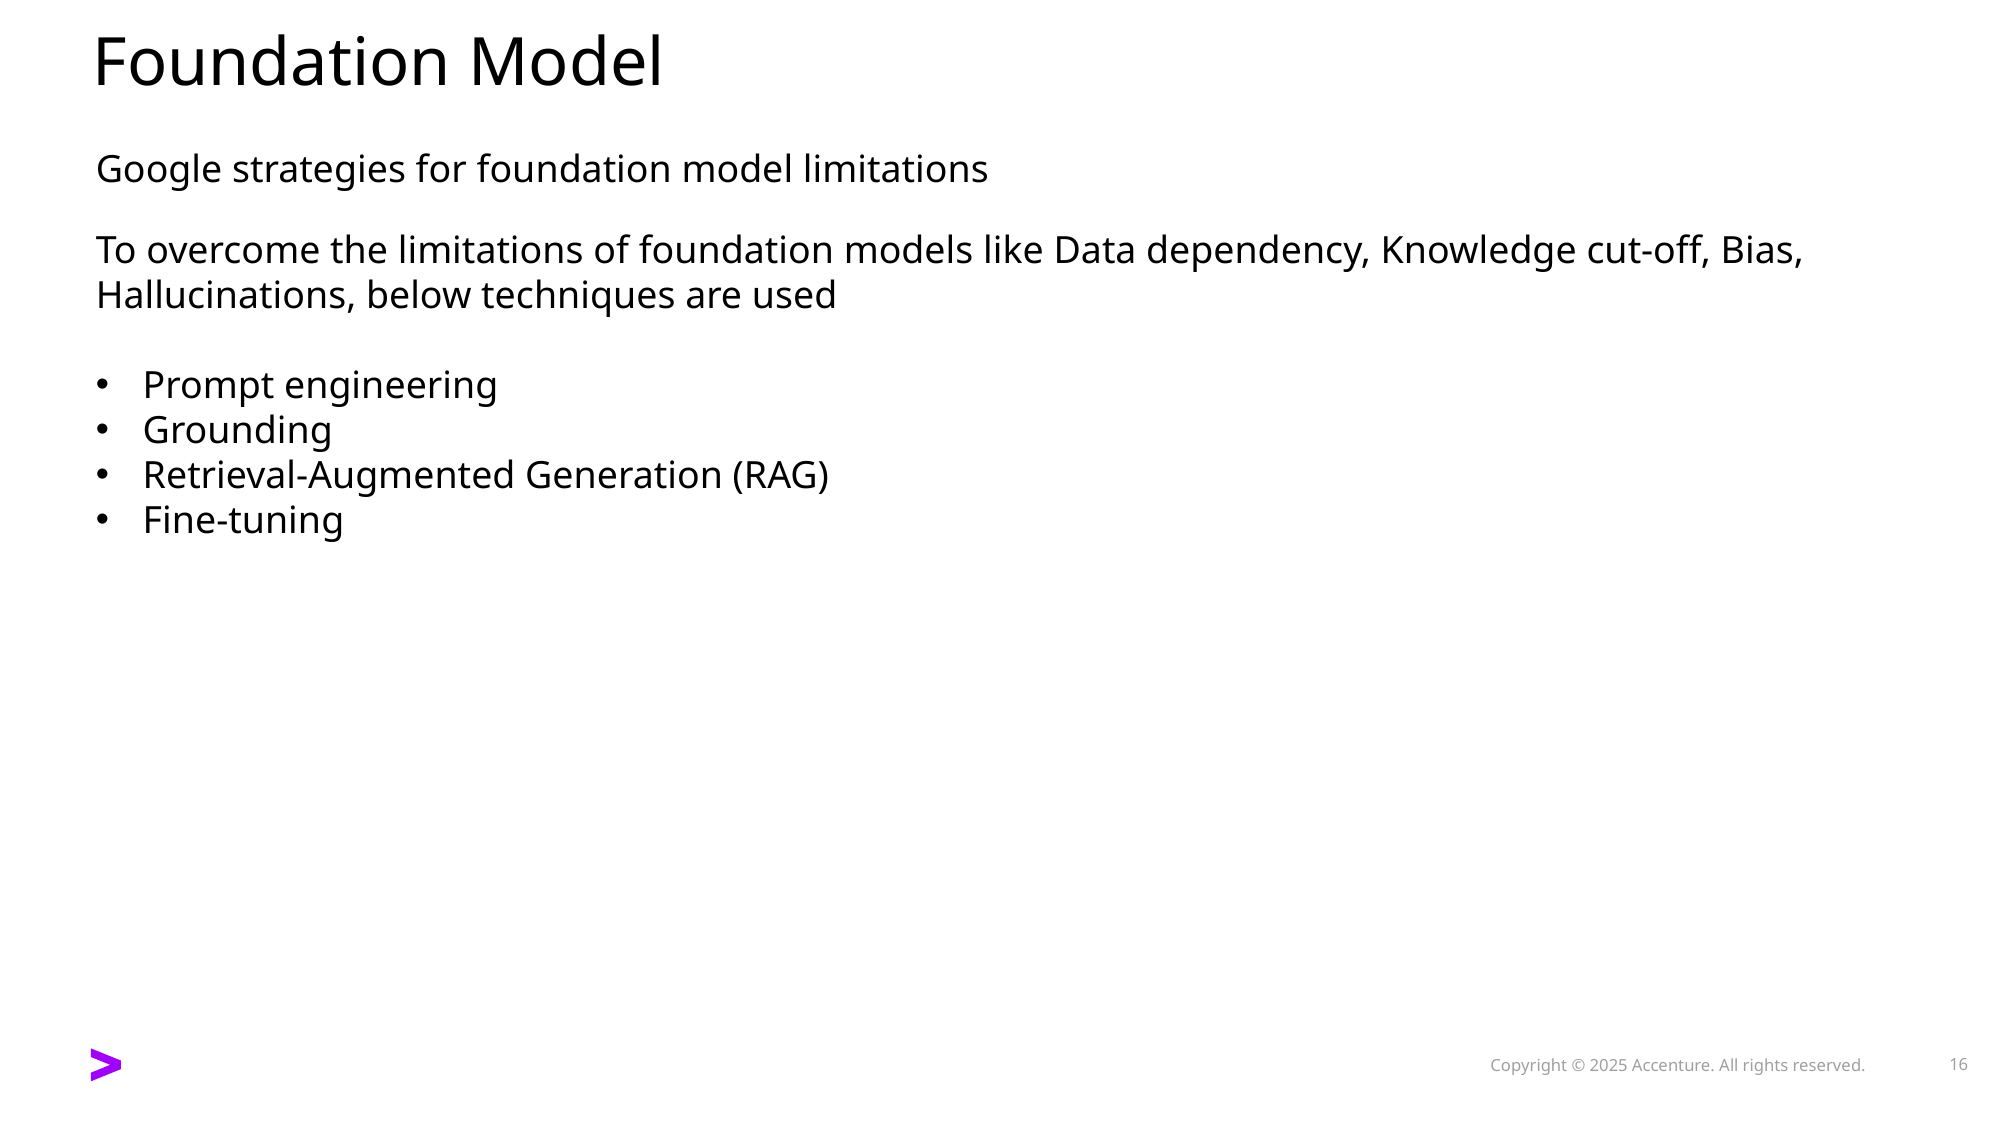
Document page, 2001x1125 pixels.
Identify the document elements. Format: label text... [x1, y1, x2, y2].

text_box Google strategies for foundation model limitations [81, 137, 1082, 198]
text_box To overcome the limitations of foundation models like Data dependency, Knowledge cut-off, Bias, Hallucinations, below techniques are used Prompt engineering Grounding Retrieval-Augmented Generation (RAG) Fine-tuning [81, 218, 1896, 594]
title Foundation Model [92, 72, 1263, 179]
